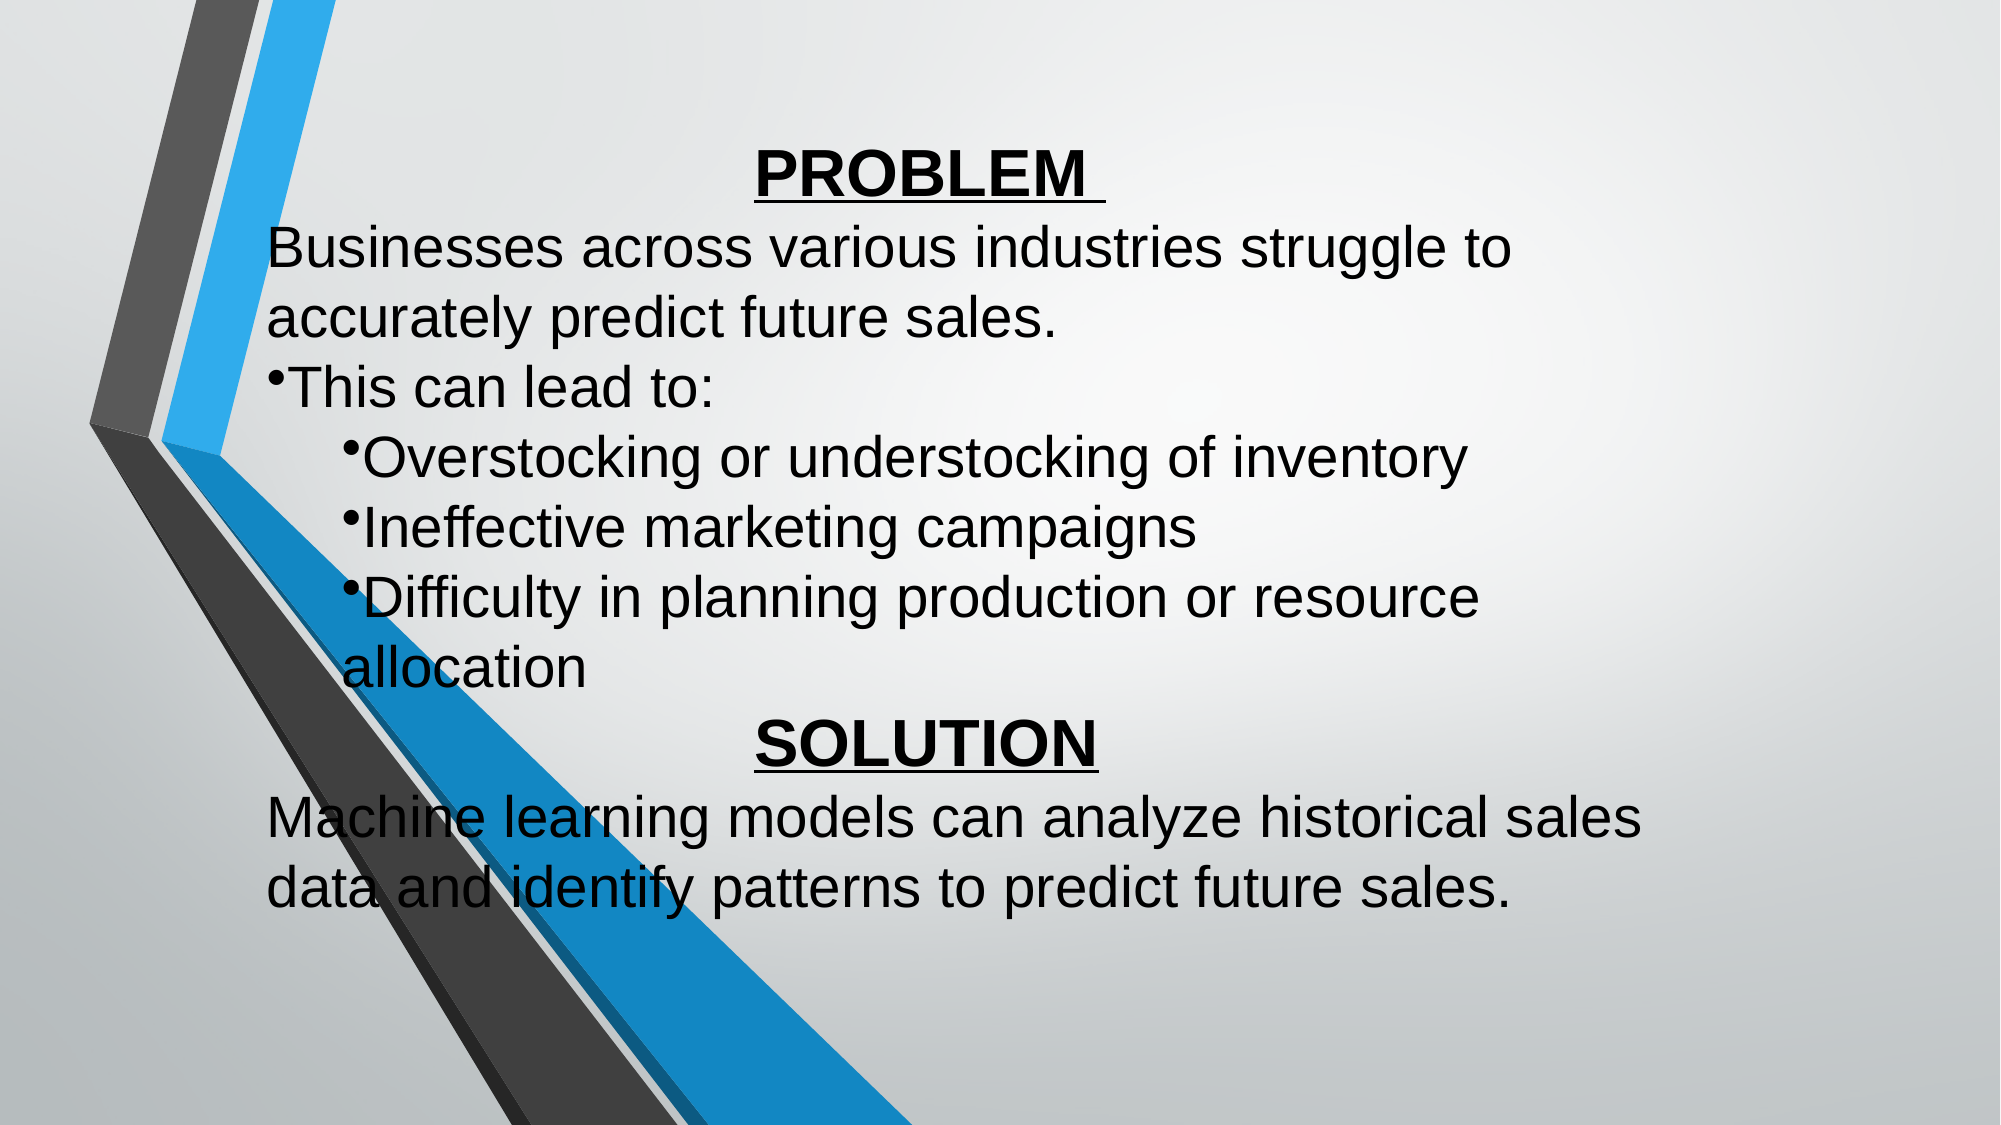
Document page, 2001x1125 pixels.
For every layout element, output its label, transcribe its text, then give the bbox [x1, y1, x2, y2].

title PROBLEM Businesses across various industries struggle to accurately predict future sales. This can lead to: Overstocking or understocking of inventory Ineffective marketing campaigns Difficulty in planning production or resource allocation SOLUTION Machine learning models can analyze historical sales data and identify patterns to predict future sales. [251, 121, 1749, 927]
